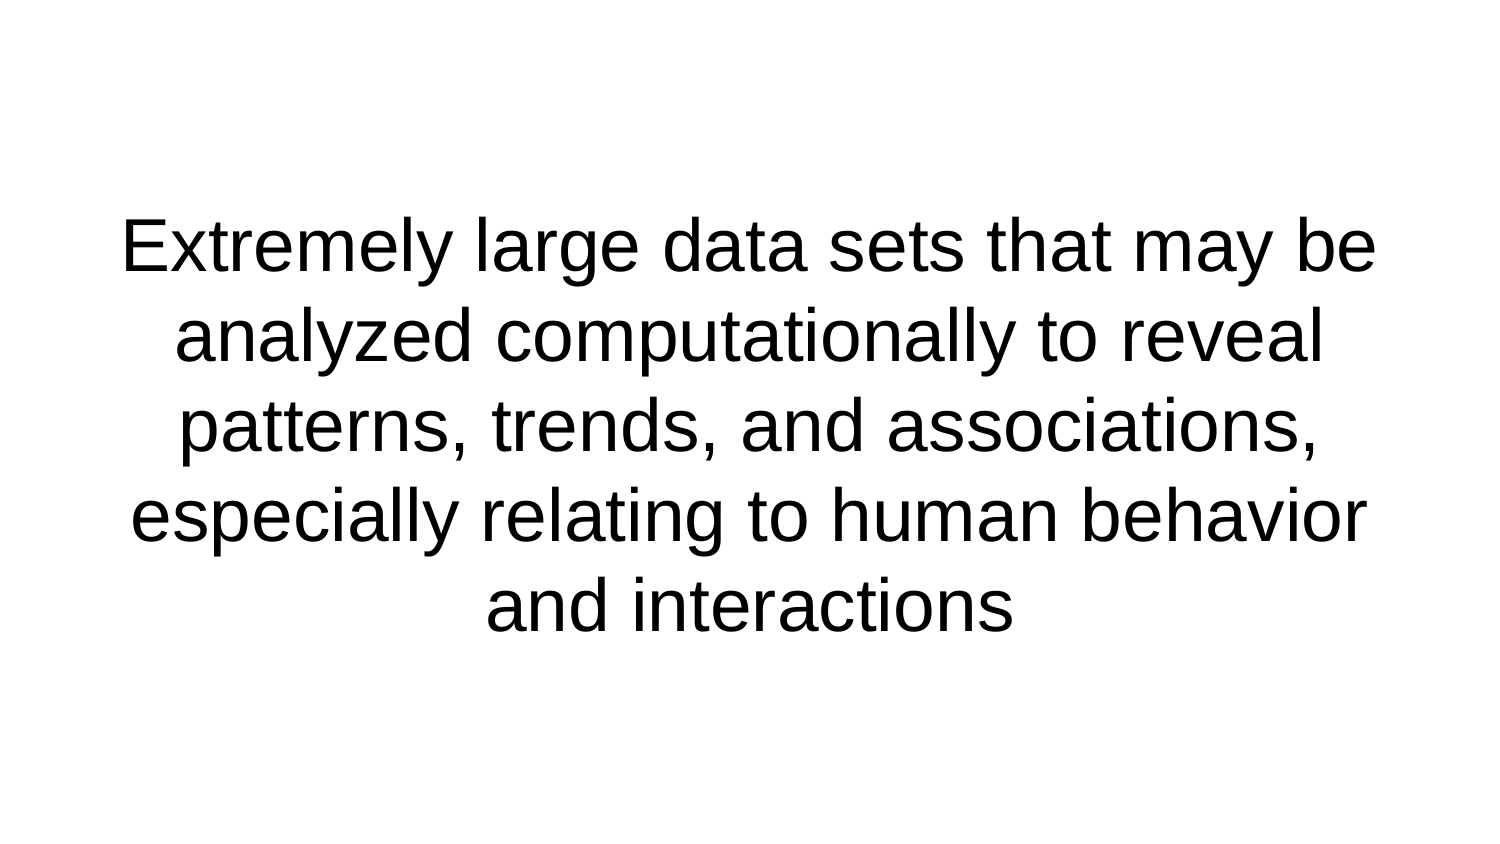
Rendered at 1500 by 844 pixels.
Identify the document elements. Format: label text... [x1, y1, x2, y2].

title Extremely large data sets that may be analyzed computationally to reveal patterns, trends, and associations, especially relating to human behavior and interactions [51, 352, 1449, 491]
